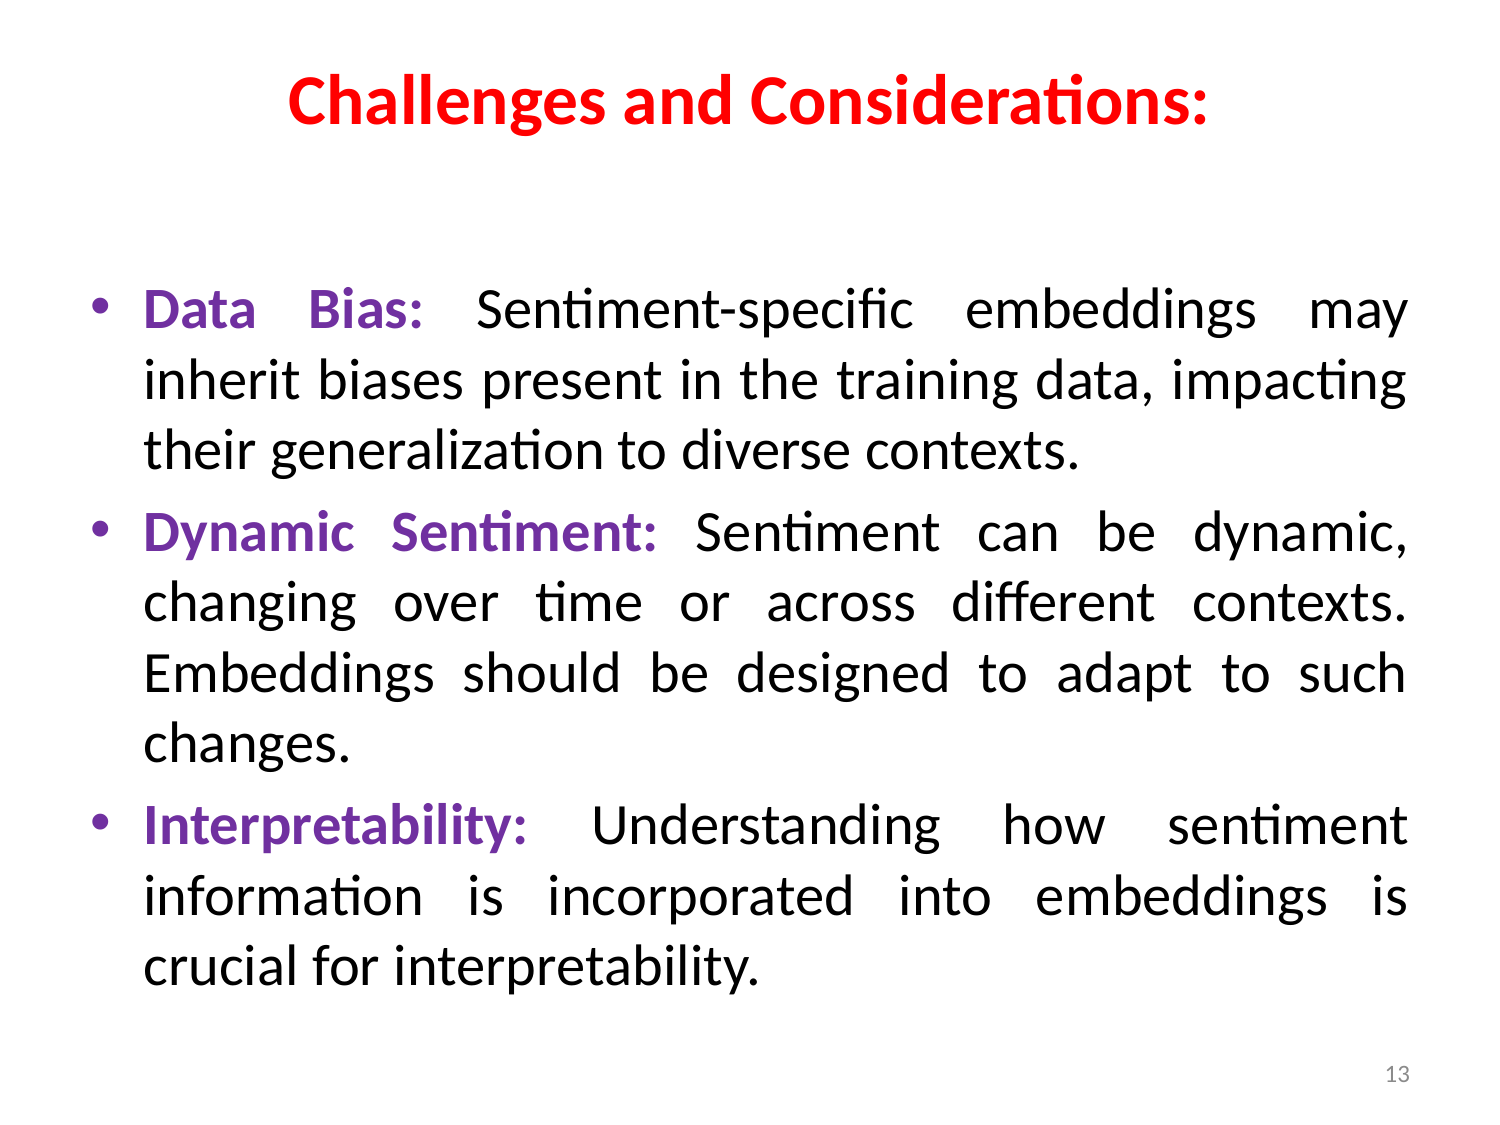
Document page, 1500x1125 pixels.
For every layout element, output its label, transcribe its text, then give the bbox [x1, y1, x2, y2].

title Challenges and Considerations: [75, 45, 1425, 233]
list Data Bias: Sentiment-specific embeddings may inherit biases present in the training data, impacting their generalization to diverse contexts. Dynamic Sentiment: Sentiment can be dynamic, changing over time or across different contexts. Embeddings should be designed to adapt to such changes. Interpretability: Understanding how sentiment information is incorporated into embeddings is crucial for interpretability. [75, 262, 1425, 1005]
slide_number 13 [1074, 1042, 1425, 1103]
